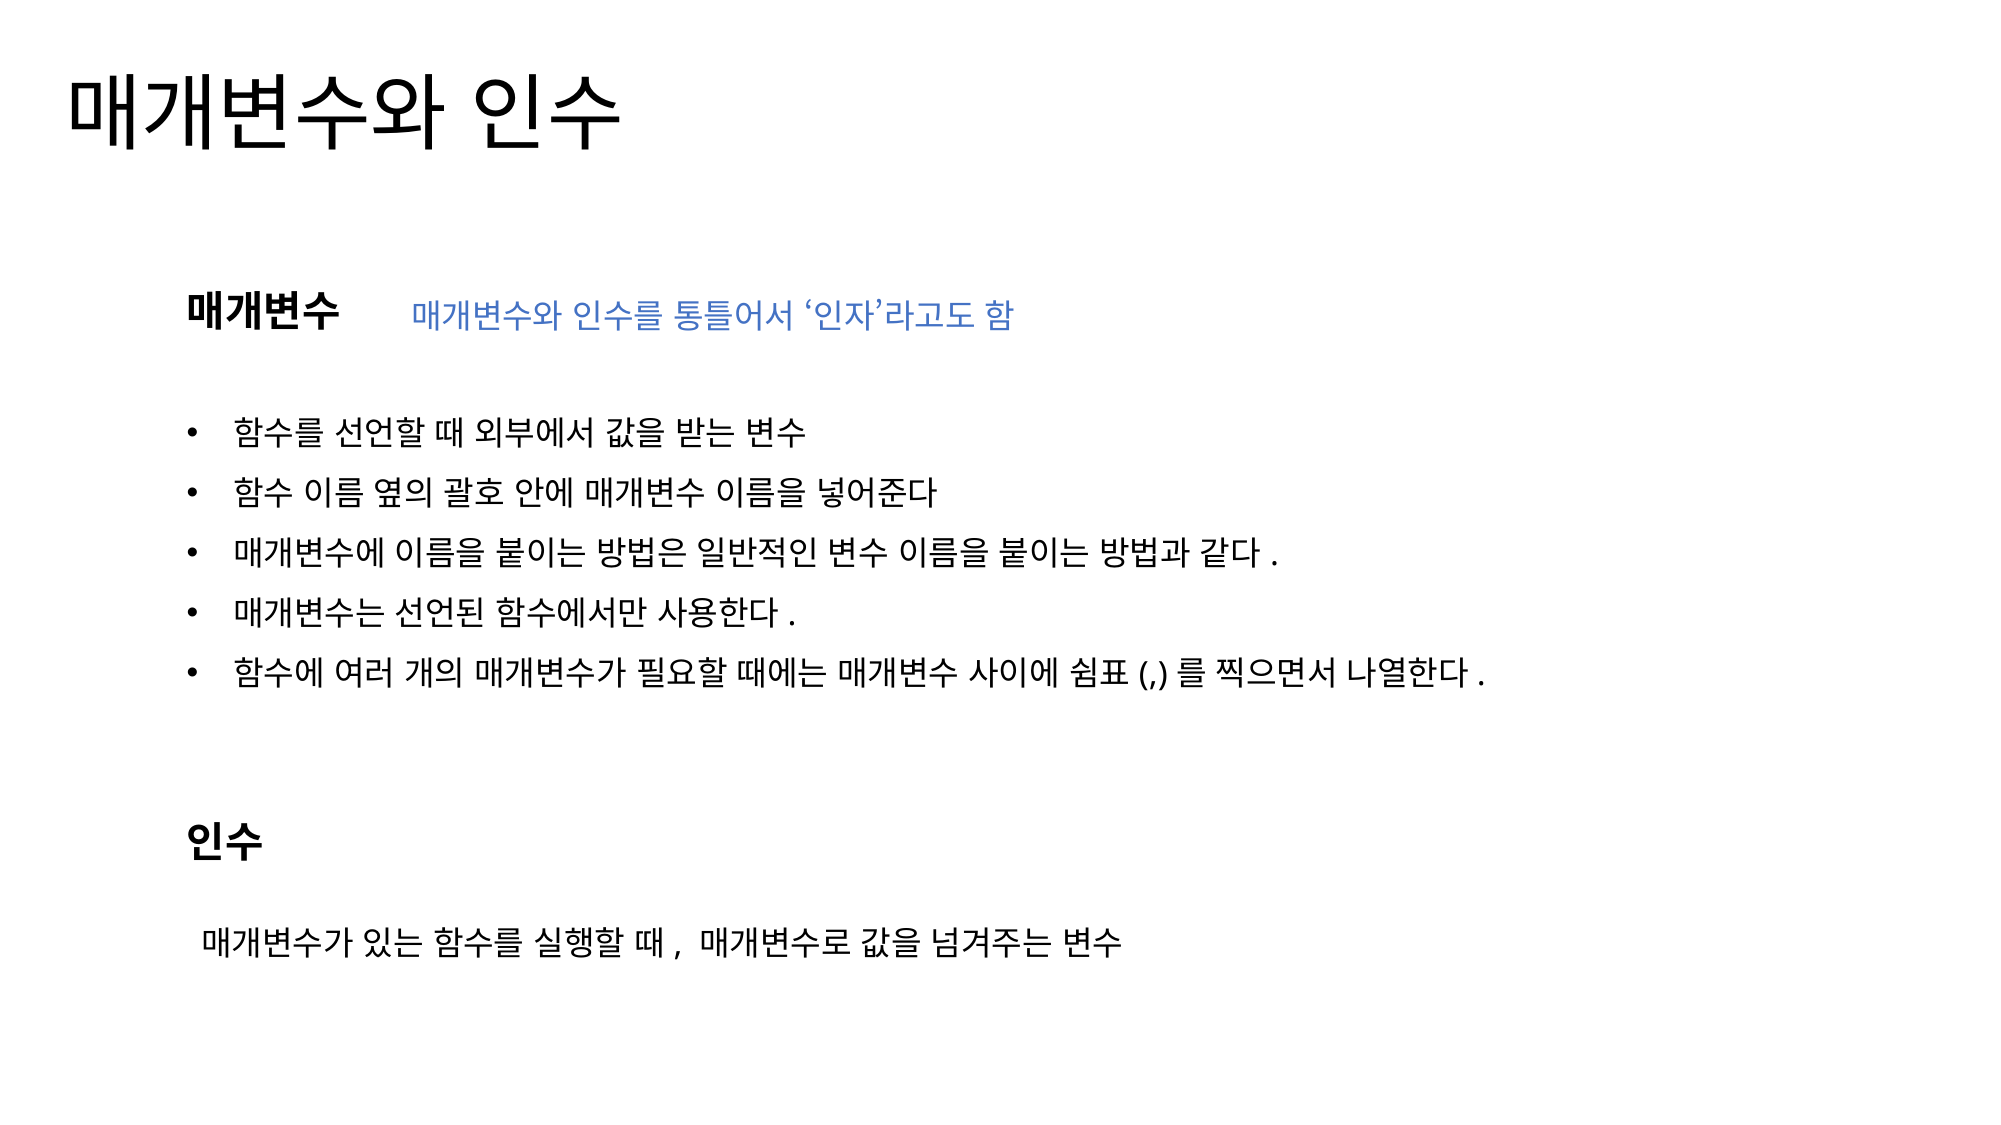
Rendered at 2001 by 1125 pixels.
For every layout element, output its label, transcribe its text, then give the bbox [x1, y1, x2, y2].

text_box 매개변수와 인수 [50, 52, 1101, 168]
text_box 인수 [171, 808, 549, 874]
text_box 매개변수와 인수를 통틀어서 ‘인자’라고도 함 [396, 287, 1136, 342]
text_box 함수를 선언할 때 외부에서 값을 받는 변수 함수 이름 옆의 괄호 안에 매개변수 이름을 넣어준다 매개변수에 이름을 붙이는 방법은 일반적인 변수 이름을 붙이는 방법과 같다. 매개변수는 선언된 함수에서만 사용한다. 함수에 여러 개의 매개변수가 필요할 때에는 매개변수 사이에 쉼표(,)를 찍으면서 나열한다. [171, 385, 1755, 700]
text_box 매개변수가 있는 함수를 실행할 때, 매개변수로 값을 넘겨주는 변수 [186, 894, 1431, 970]
text_box 매개변수 [171, 277, 549, 343]
